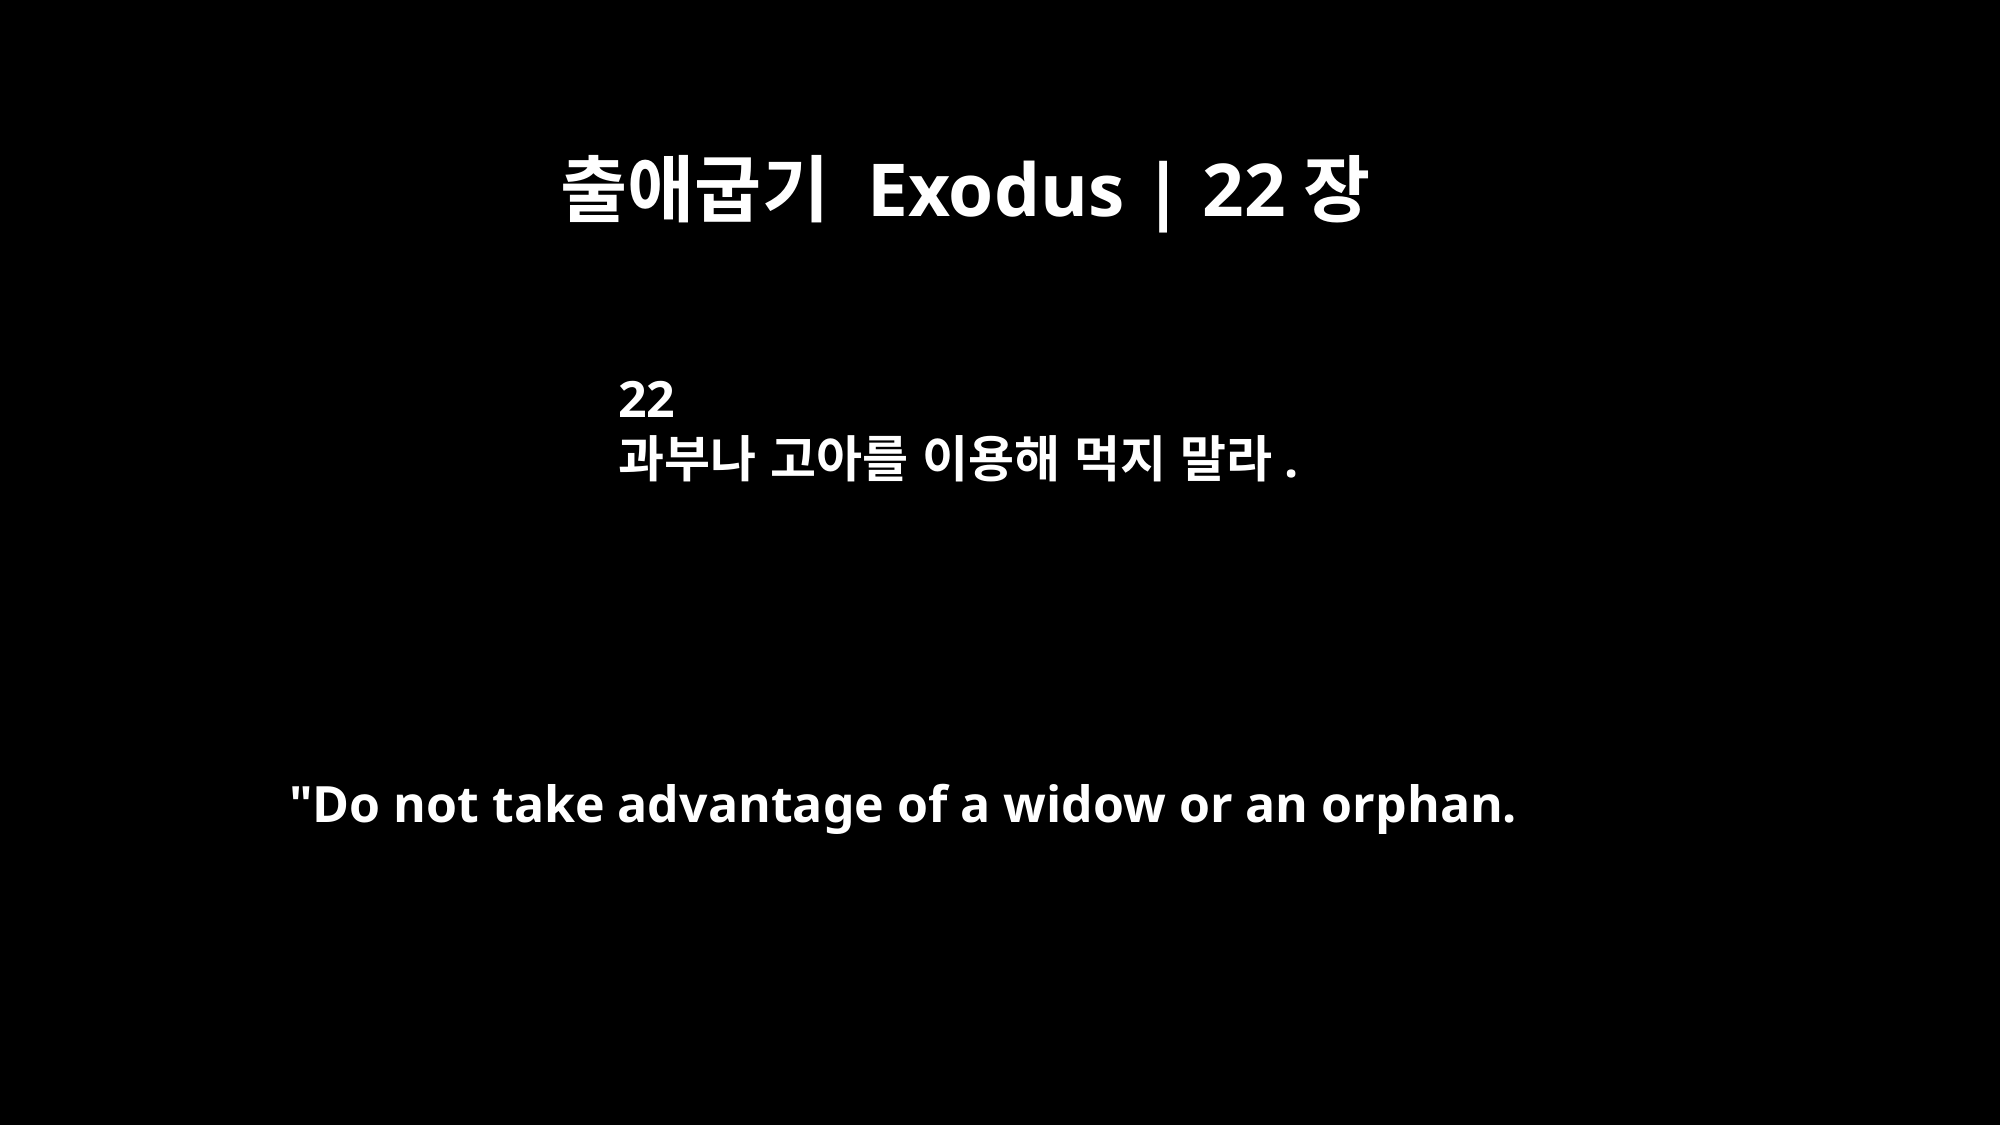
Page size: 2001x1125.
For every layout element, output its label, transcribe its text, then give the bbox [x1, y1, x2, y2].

text_box 22 과부나 고아를 이용해 먹지 말라. [603, 359, 1314, 495]
text_box "Do not take advantage of a widow or an orphan. [274, 764, 1533, 840]
text_box 출애굽기 Exodus | 22장 [545, 136, 1387, 239]
